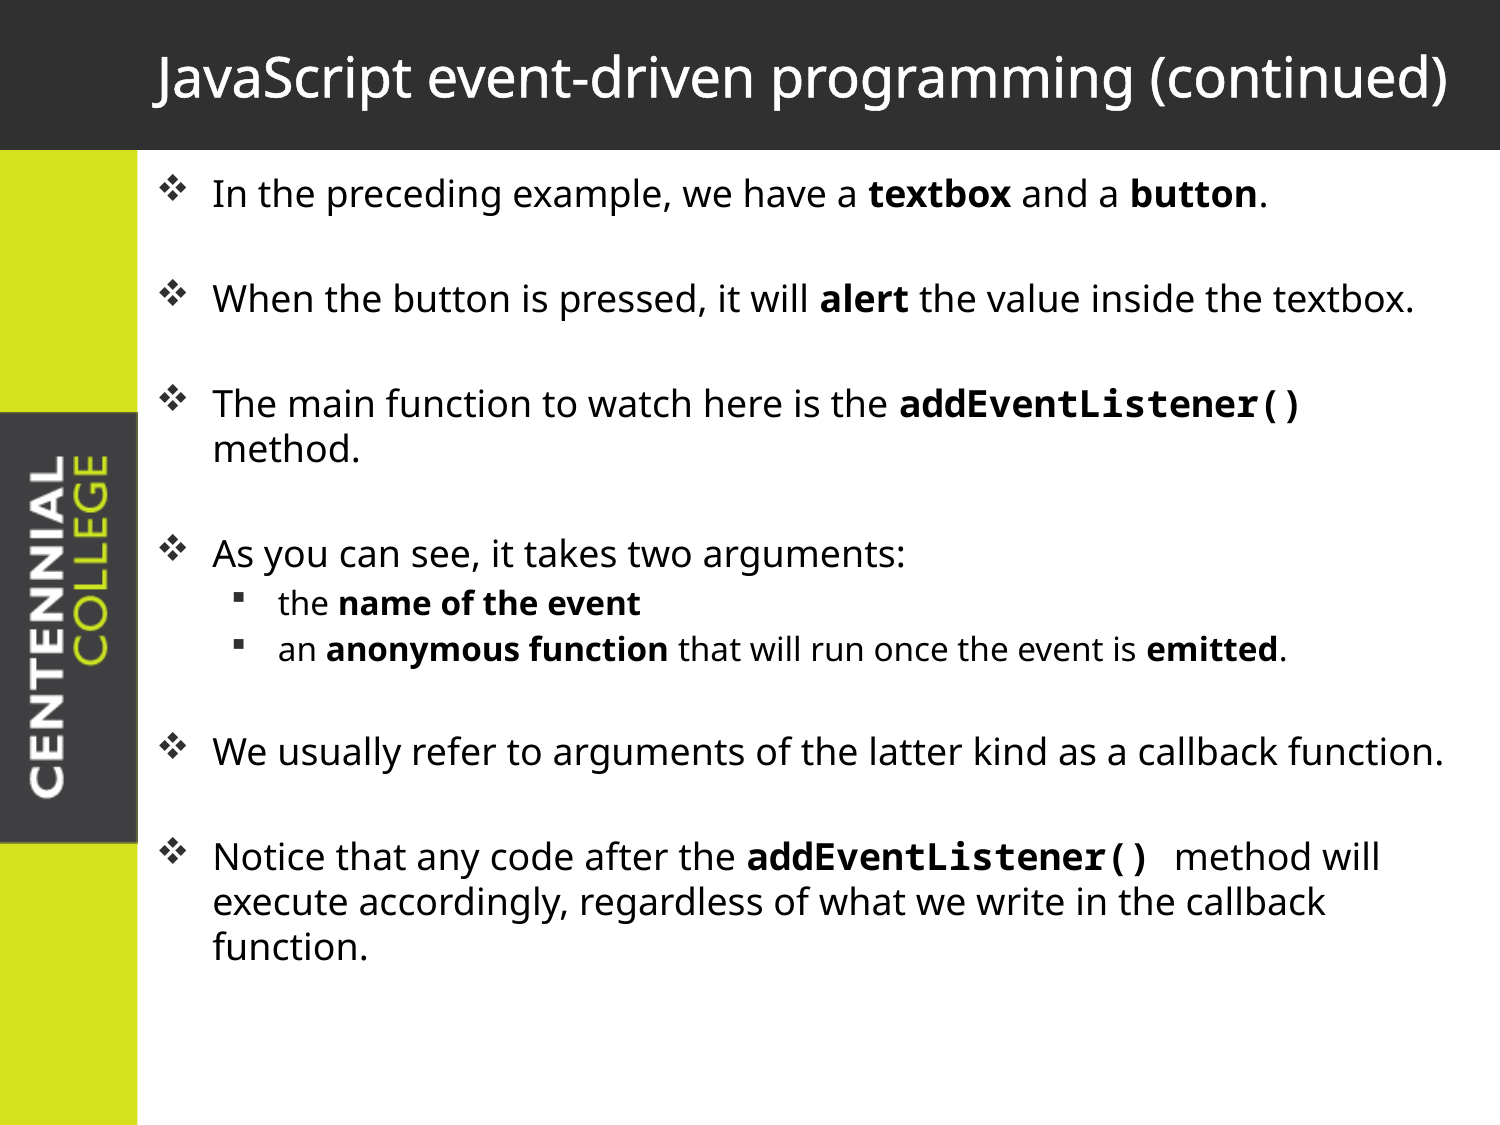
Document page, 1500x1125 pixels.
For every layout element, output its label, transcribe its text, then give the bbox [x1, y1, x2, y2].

list In the preceding example, we have a textbox and a button. When the button is pressed, it will alert the value inside the textbox. The main function to watch here is the addEventListener() method. As you can see, it takes two arguments: the name of the event an anonymous function that will run once the event is emitted. We usually refer to arguments of the latter kind as a callback function. Notice that any code after the addEventListener() method will execute accordingly, regardless of what we write in the callback function. [141, 162, 1467, 1088]
title JavaScript event-driven programming (continued) [137, 0, 1467, 150]
picture [0, 412, 138, 844]
